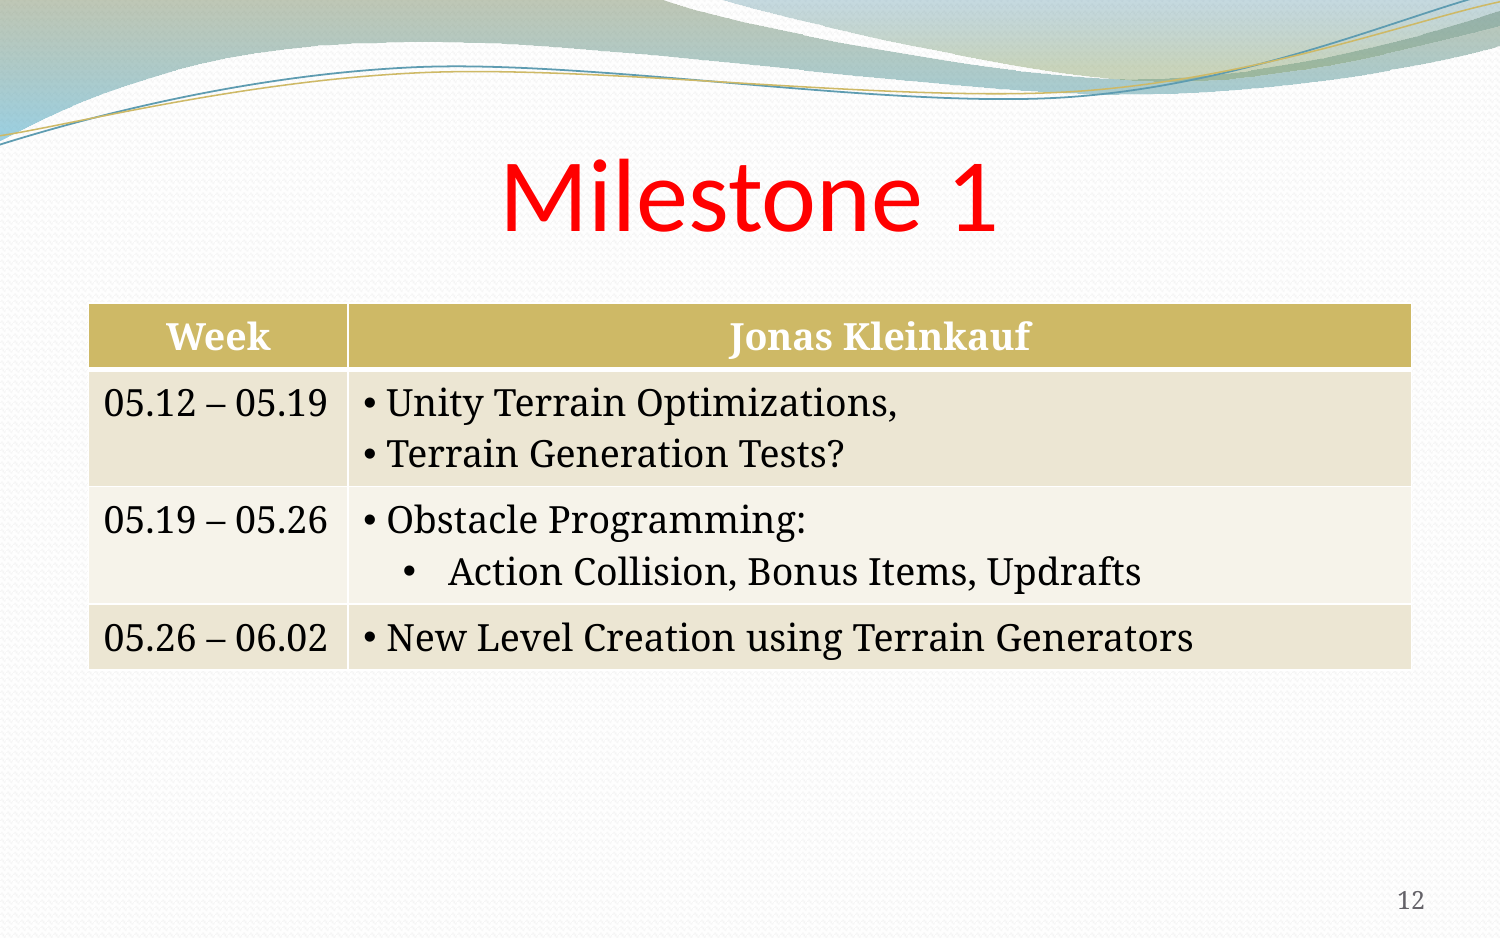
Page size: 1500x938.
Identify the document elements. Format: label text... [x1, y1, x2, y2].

table_cell Obstacle Programming: Action Collision, Bonus Items, Updrafts [349, 487, 1411, 603]
table_cell New Level Creation using Terrain Generators [349, 605, 1411, 669]
table_cell 05.12 – 05.19 [89, 372, 347, 486]
table_cell 05.19 – 05.26 [89, 487, 347, 603]
table_cell Unity Terrain Optimizations, Terrain Generation Tests? [349, 372, 1411, 486]
title Milestone 1 [75, 96, 1425, 253]
table_cell 05.26 – 06.02 [89, 605, 347, 669]
table_header Jonas Kleinkauf [349, 304, 1411, 367]
table_header Week [89, 304, 347, 367]
slide_number 12 [1299, 868, 1425, 919]
list [75, 264, 1425, 865]
